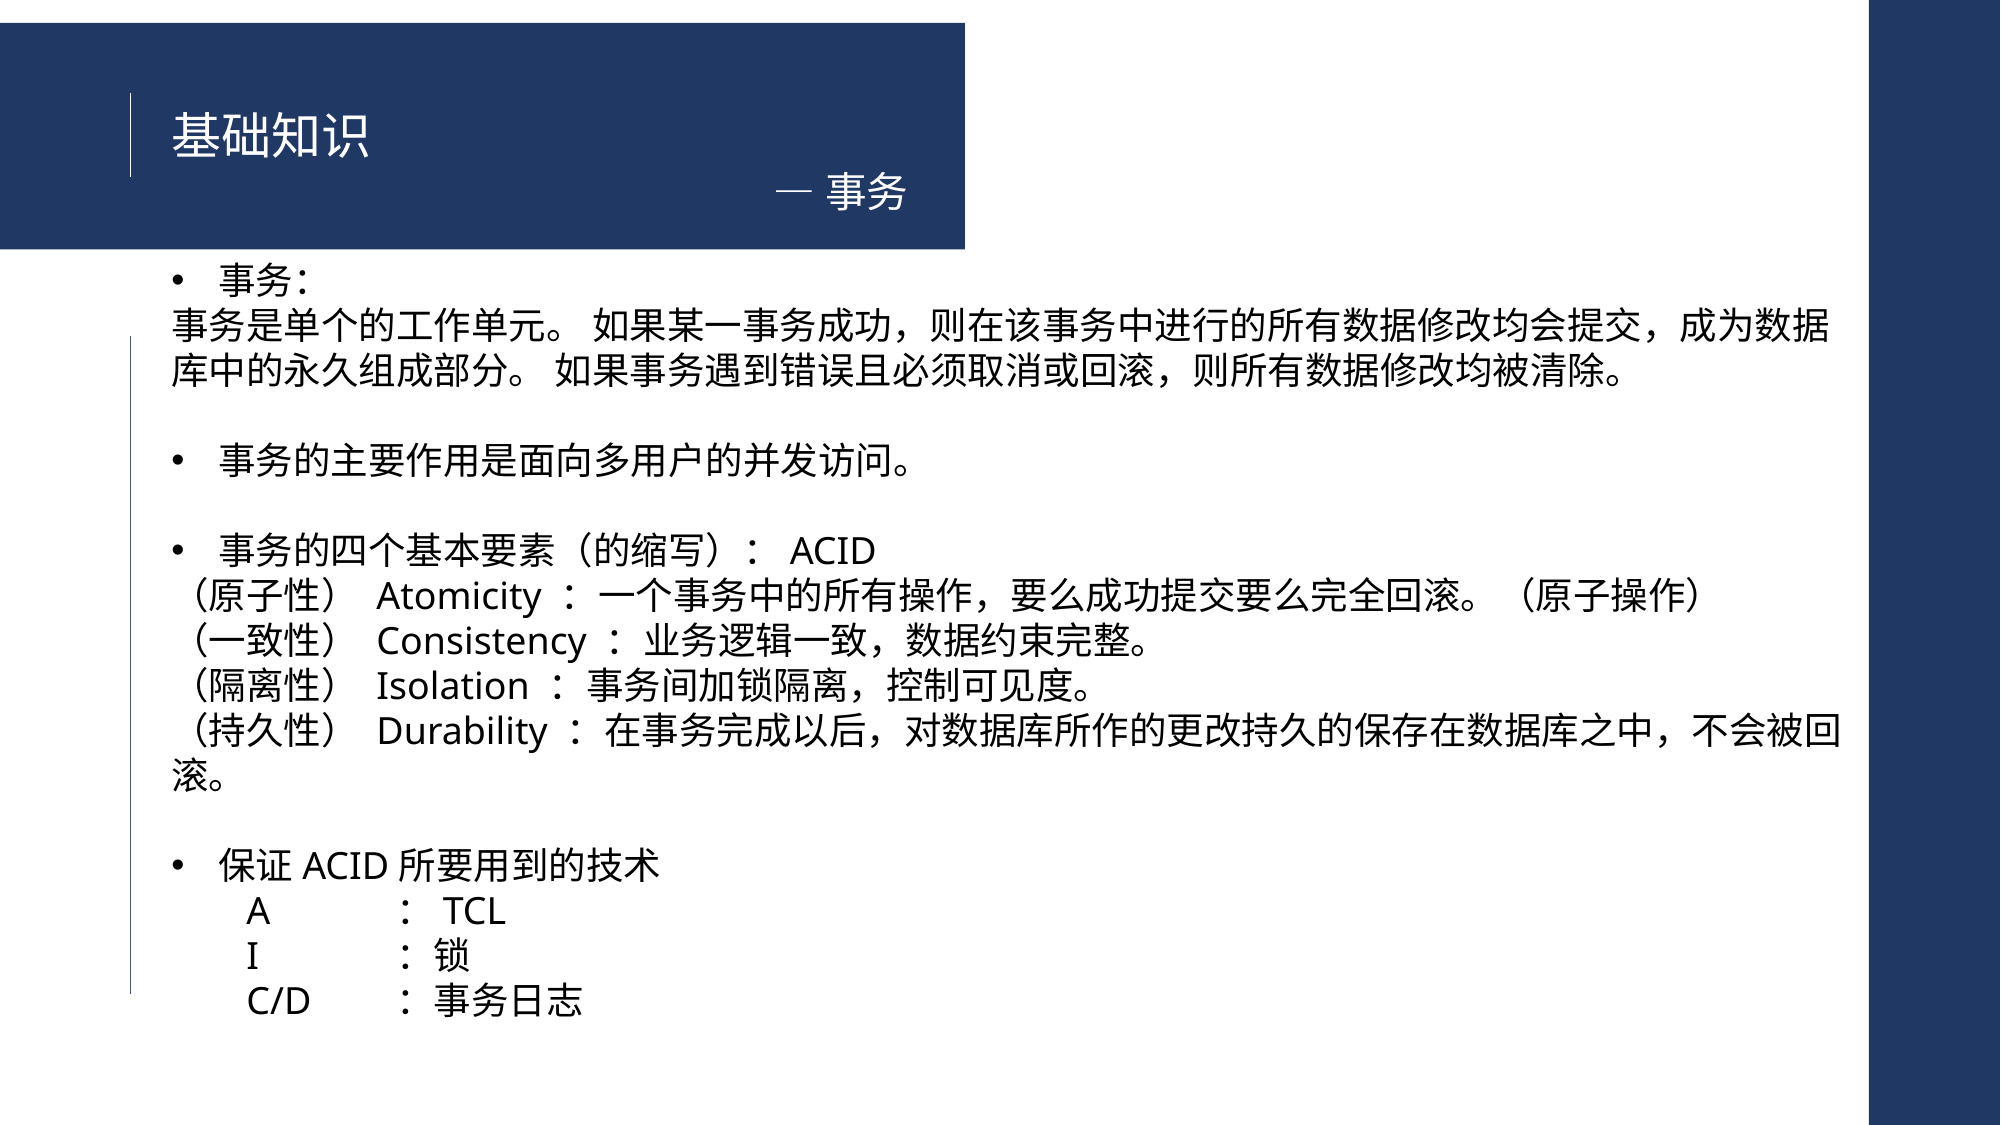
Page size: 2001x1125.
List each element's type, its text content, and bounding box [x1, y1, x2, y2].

text_box [1868, 0, 2000, 1125]
text_box 事务： 事务是单个的工作单元。 如果某一事务成功，则在该事务中进行的所有数据修改均会提交，成为数据库中的永久组成部分。 如果事务遇到错误且必须取消或回滚，则所有数据修改均被清除。 事务的主要作用是面向多用户的并发访问。 事务的四个基本要素（的缩写）：ACID （原子性） Atomicity ：一个事务中的所有操作，要么成功提交要么完全回滚。（原子操作） （一致性） Consistency ：业务逻辑一致，数据约束完整。 （隔离性） Isolation ：事务间加锁隔离，控制可见度。 （持久性） Durability ：在事务完成以后，对数据库所作的更改持久的保存在数据库之中，不会被回滚。 保证ACID所要用到的技术 A ：TCL I ：锁 C/D ：事务日志 [156, 249, 1882, 1030]
text_box —事务 [322, 158, 924, 273]
text_box [0, 22, 966, 250]
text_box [130, 93, 860, 178]
